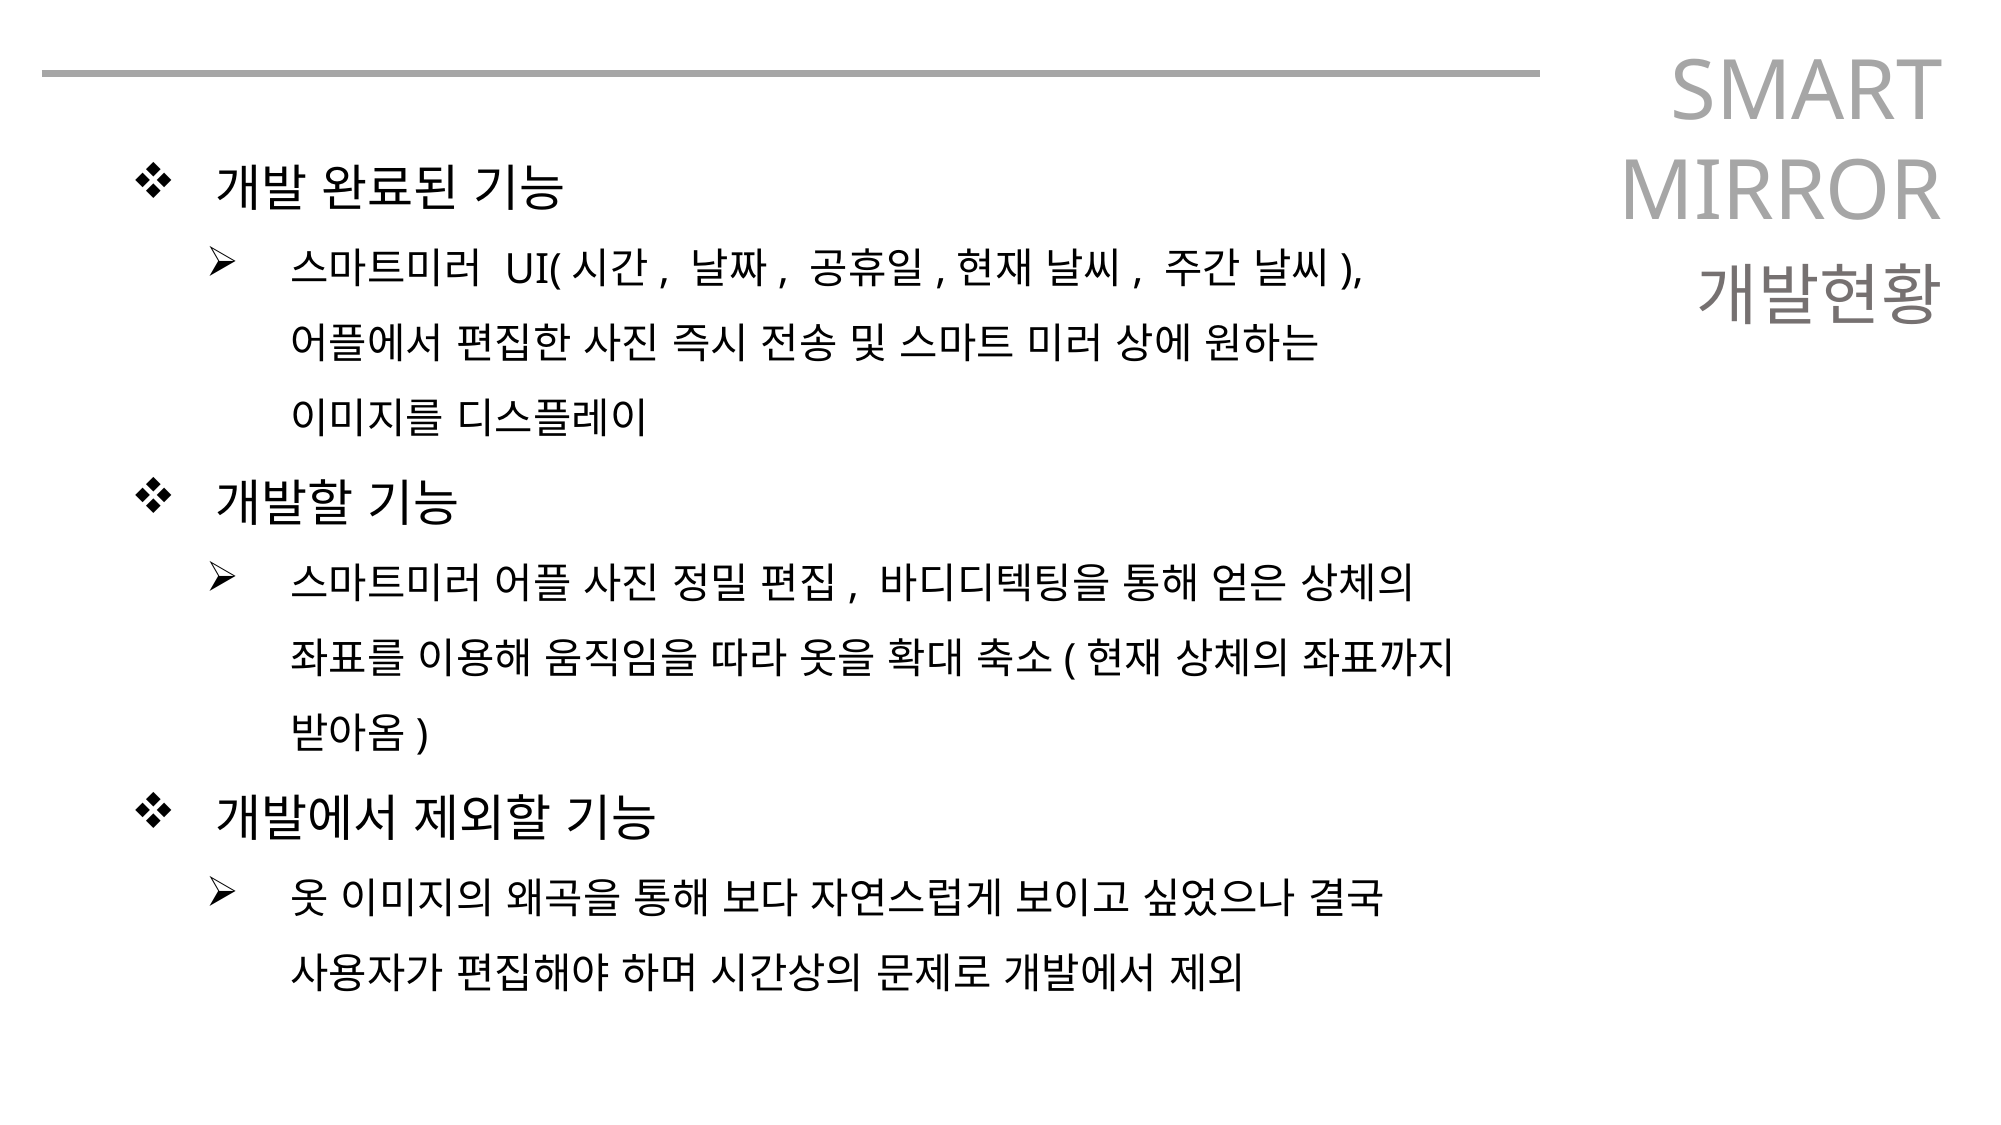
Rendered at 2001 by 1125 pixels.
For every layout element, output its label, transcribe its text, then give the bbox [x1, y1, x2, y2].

text_box 개발현황 [1496, 245, 1958, 341]
text_box 개발 완료된 기능 스마트미러 UI(시간, 날짜, 공휴일,현재 날씨, 주간 날씨), 어플에서 편집한 사진 즉시 전송 및 스마트 미러 상에 원하는 이미지를 디스플레이 개발할 기능 스마트미러 어플 사진 정밀 편집, 바디디텍팅을 통해 얻은 상체의 좌표를 이용해 움직임을 따라 옷을 확대 축소(현재 상체의 좌표까지 받아옴) 개발에서 제외할 기능 옷 이미지의 왜곡을 통해 보다 자연스럽게 보이고 싶었으나 결국 사용자가 편집해야 하며 시간상의 문제로 개발에서 제외 [116, 119, 1496, 1004]
text_box SMART MIRROR [1420, 28, 1958, 244]
